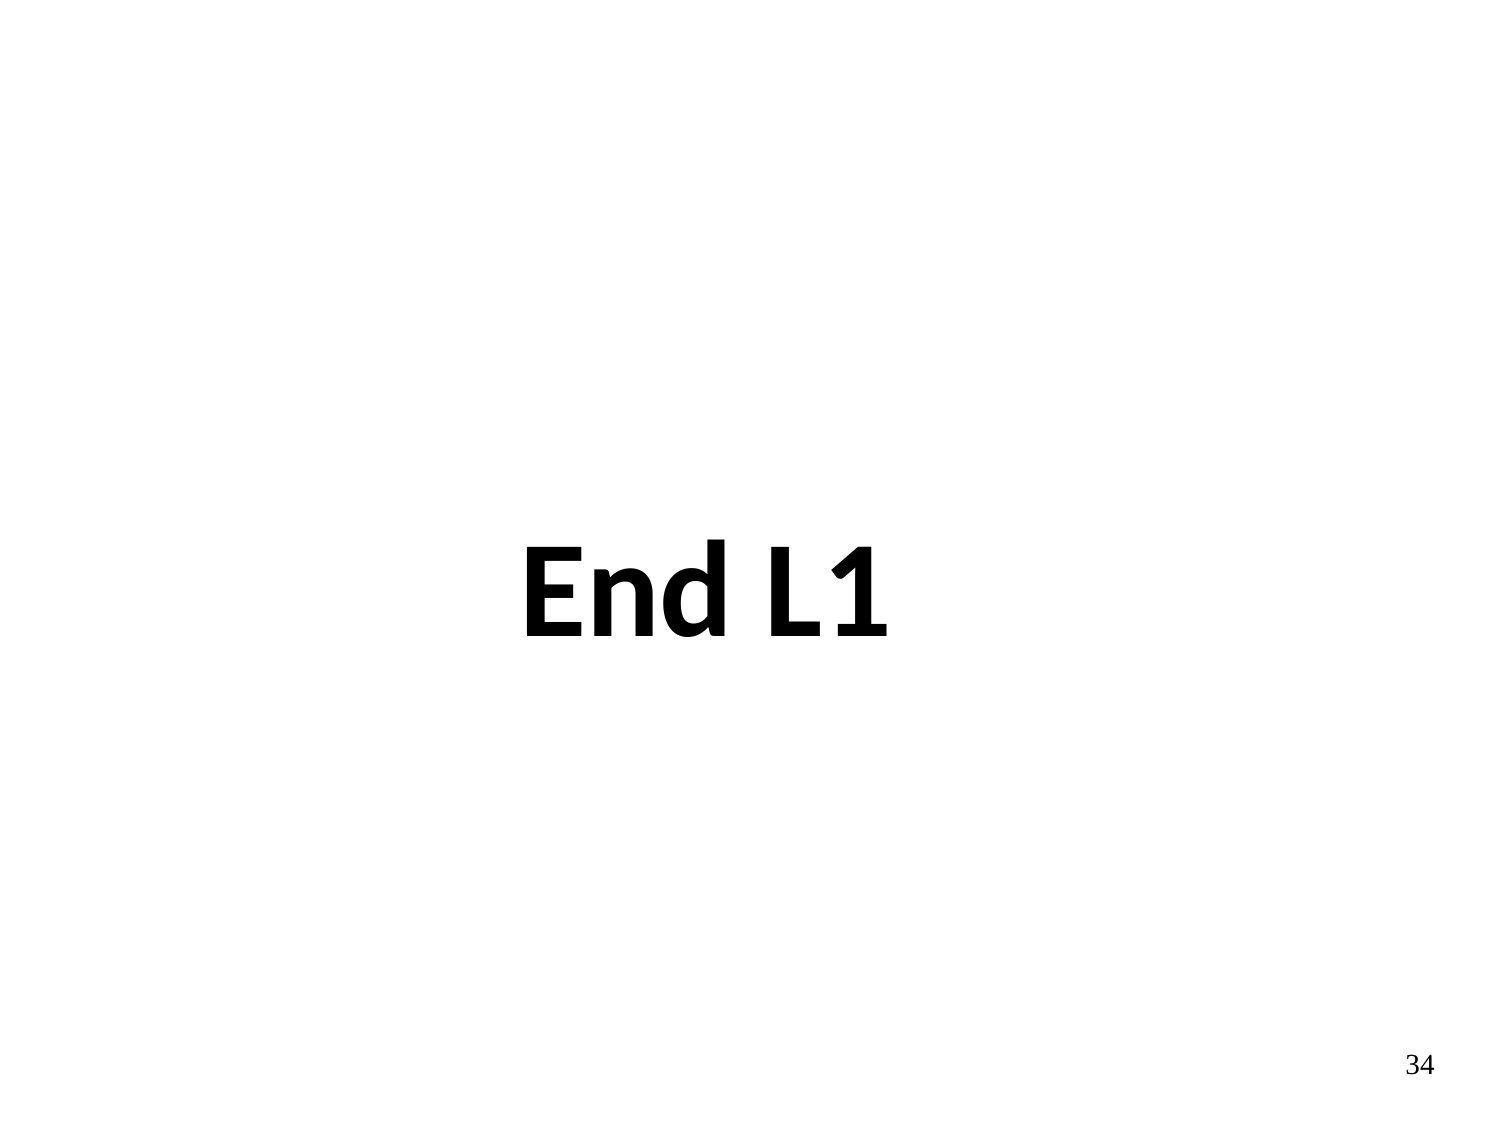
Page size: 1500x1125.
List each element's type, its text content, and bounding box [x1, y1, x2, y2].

title End L1 [412, 487, 1000, 675]
slide_number 34 [1387, 1037, 1450, 1113]
